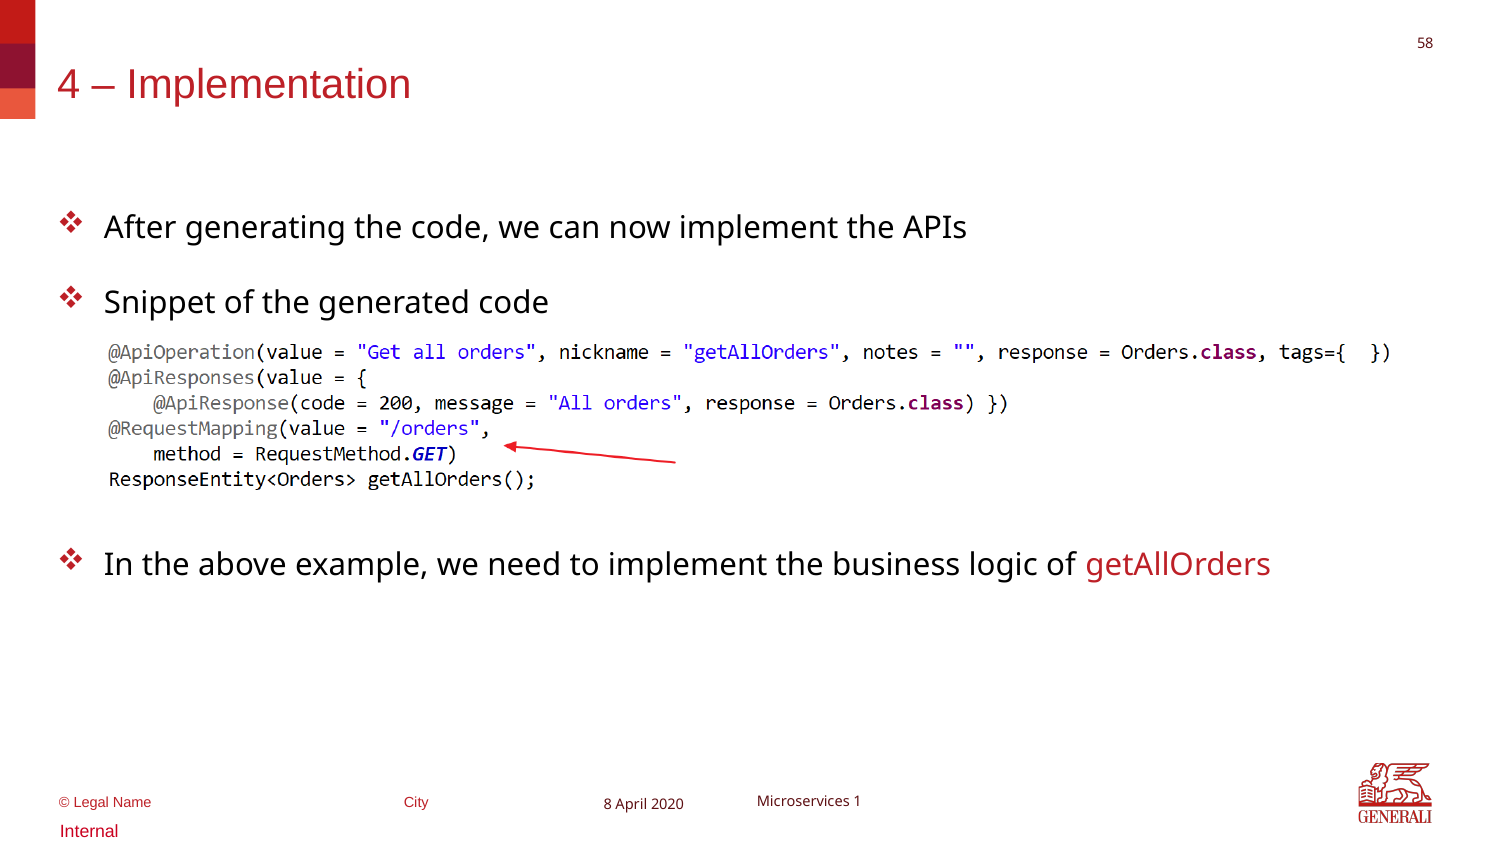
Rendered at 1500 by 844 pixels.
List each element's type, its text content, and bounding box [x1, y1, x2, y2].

slide_number 57 [1400, 33, 1434, 56]
list After generating the code, we can now implement the APIs Snippet of the generated code In the above example, we need to implement the business logic of getAllOrders [57, 207, 1433, 746]
picture [93, 328, 1396, 499]
footer Microservices 1 [756, 794, 1232, 809]
title 4 – Implementation [56, 57, 1433, 134]
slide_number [603, 794, 735, 809]
